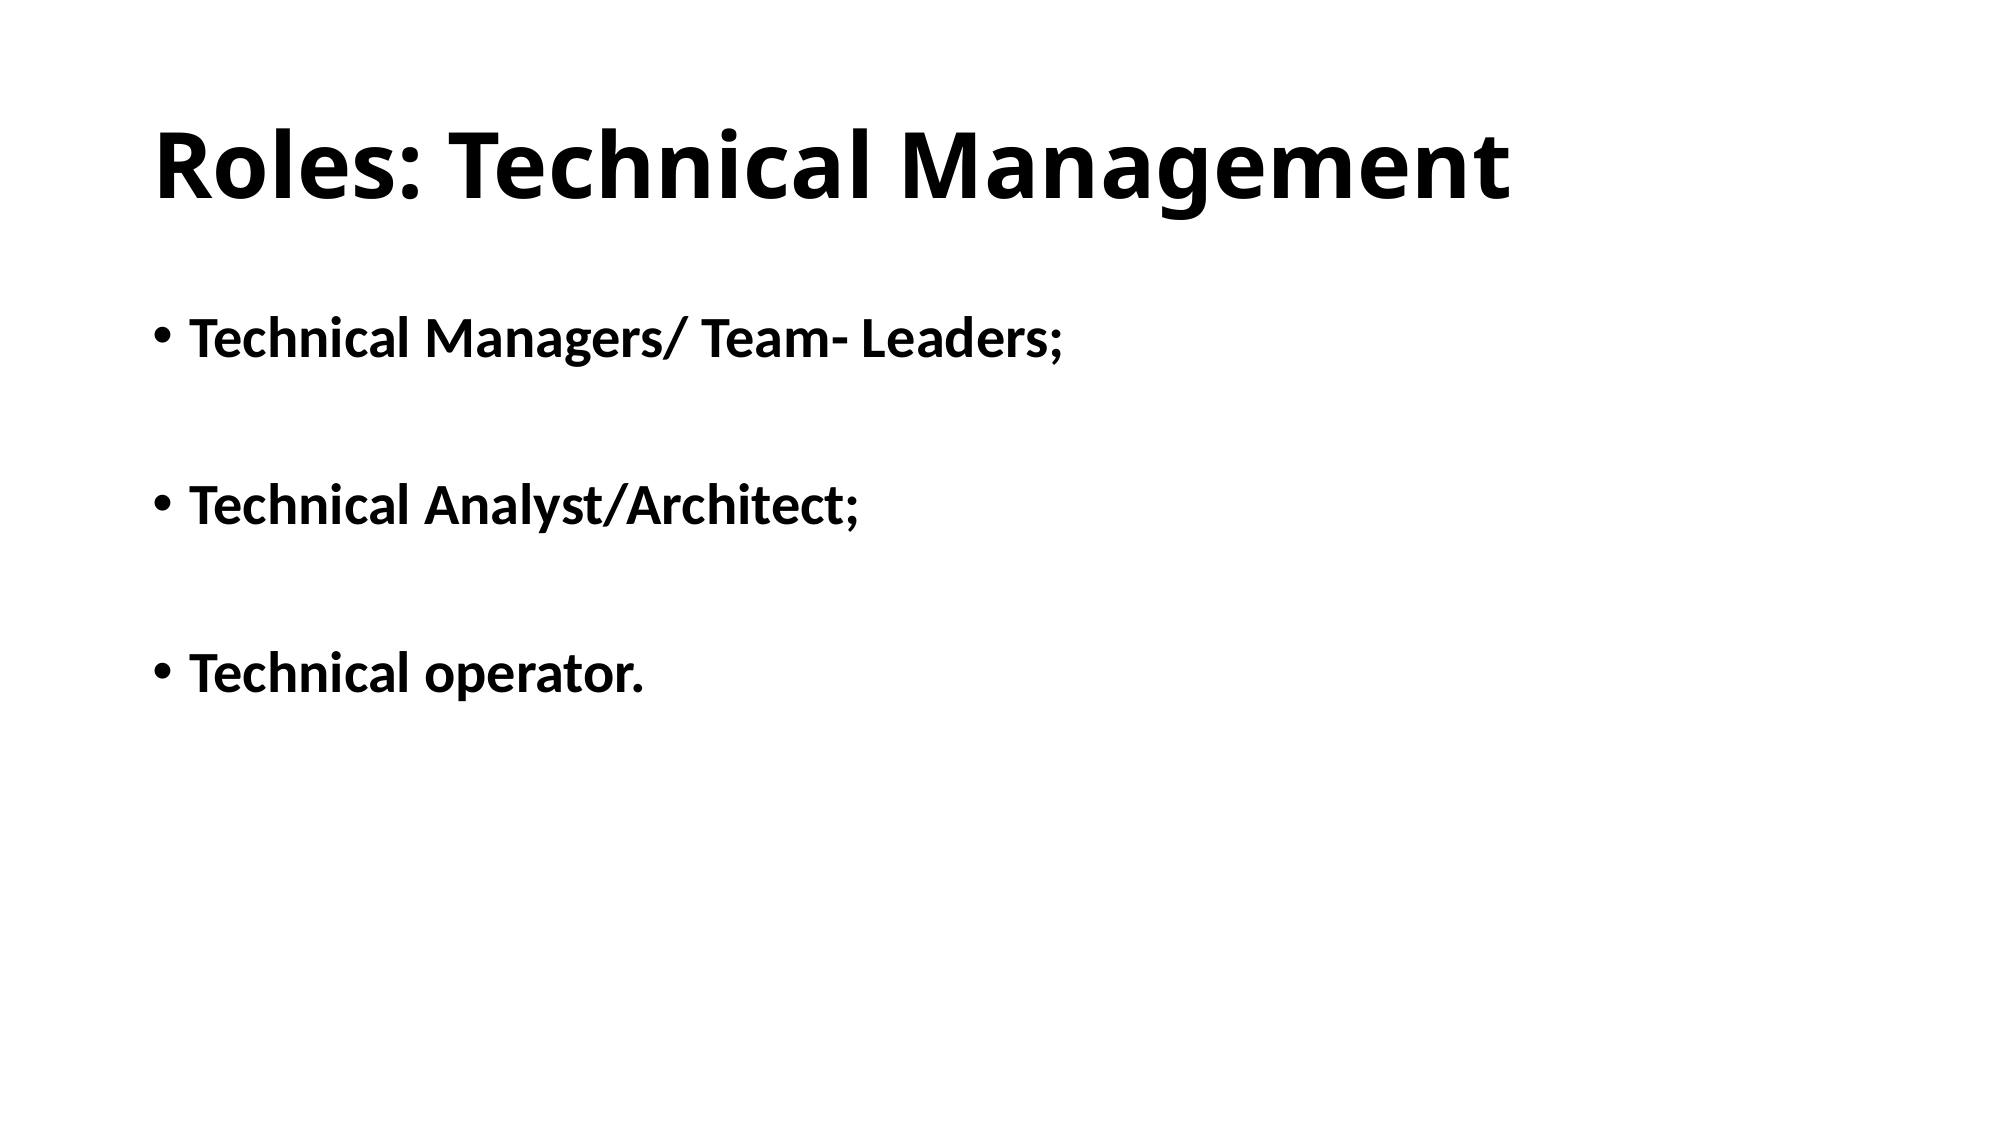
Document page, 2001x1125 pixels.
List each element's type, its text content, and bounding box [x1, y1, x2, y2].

title Roles: Technical Management [137, 59, 1863, 278]
list Technical Managers/ Team- Leaders; Technical Analyst/Architect; Technical operator. [137, 299, 1863, 1014]
